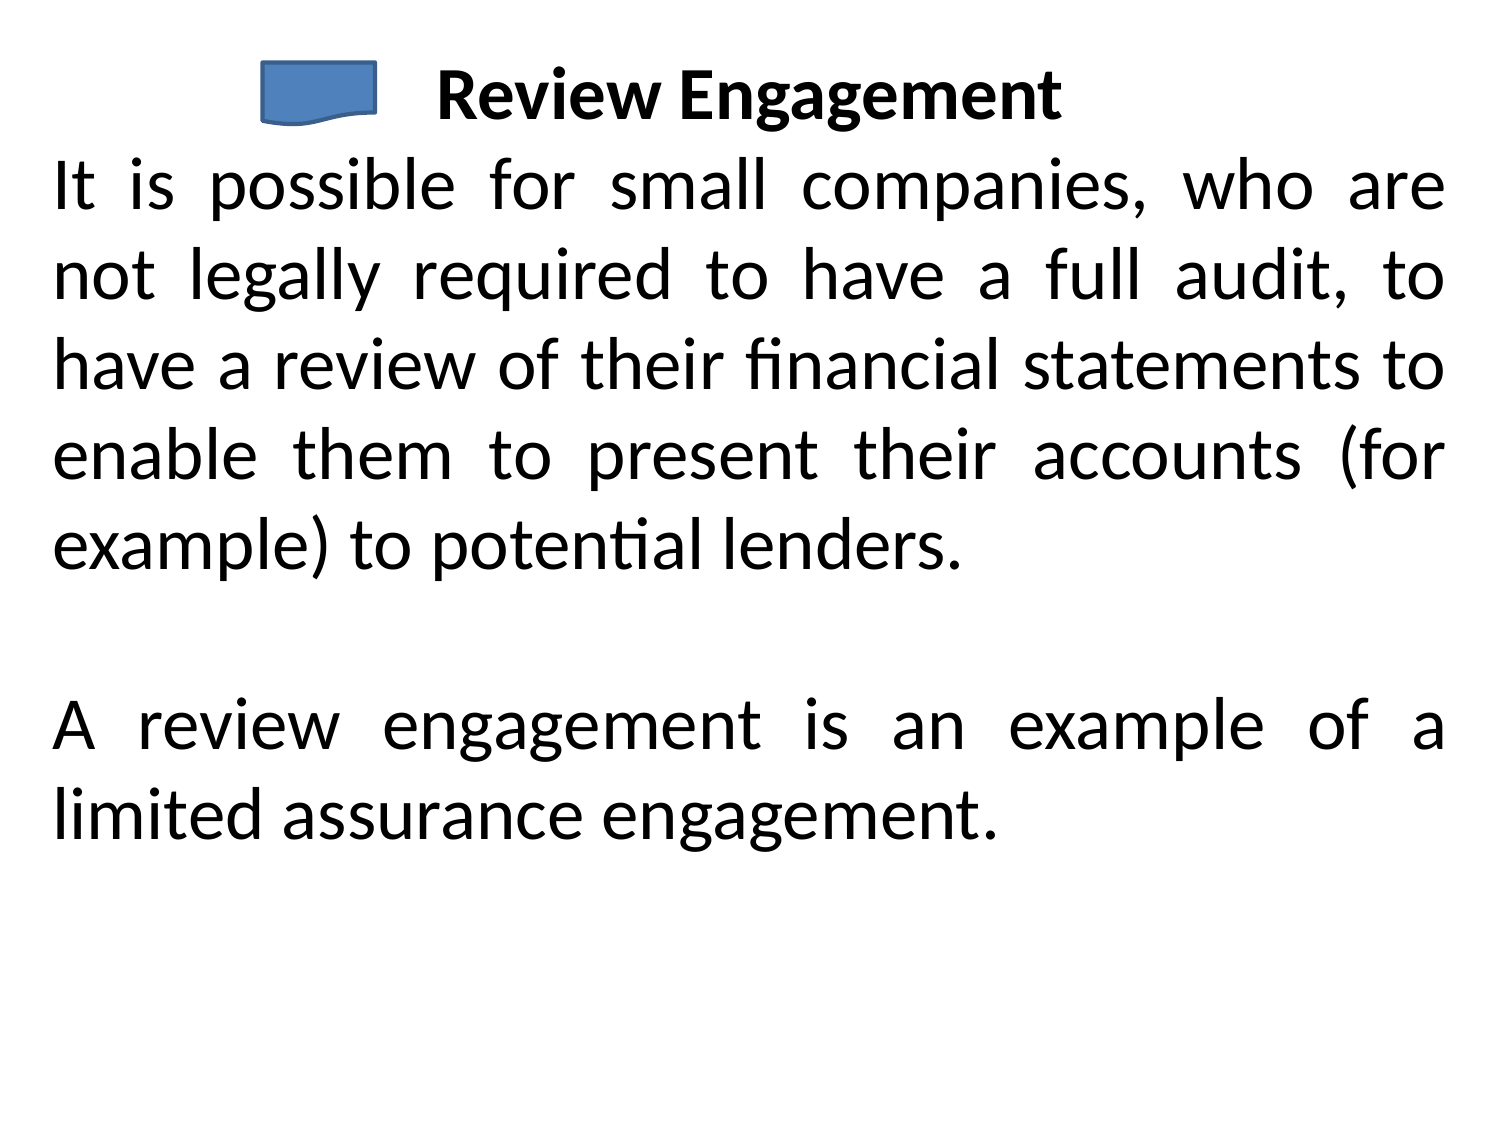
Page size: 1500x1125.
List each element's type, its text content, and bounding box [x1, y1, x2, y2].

text_box [260, 60, 378, 127]
text_box Review Engagement It is possible for small companies, who are not legally required to have a full audit, to have a review of their financial statements to enable them to present their accounts (for example) to potential lenders. A review engagement is an example of a limited assurance engagement. [37, 37, 1463, 863]
